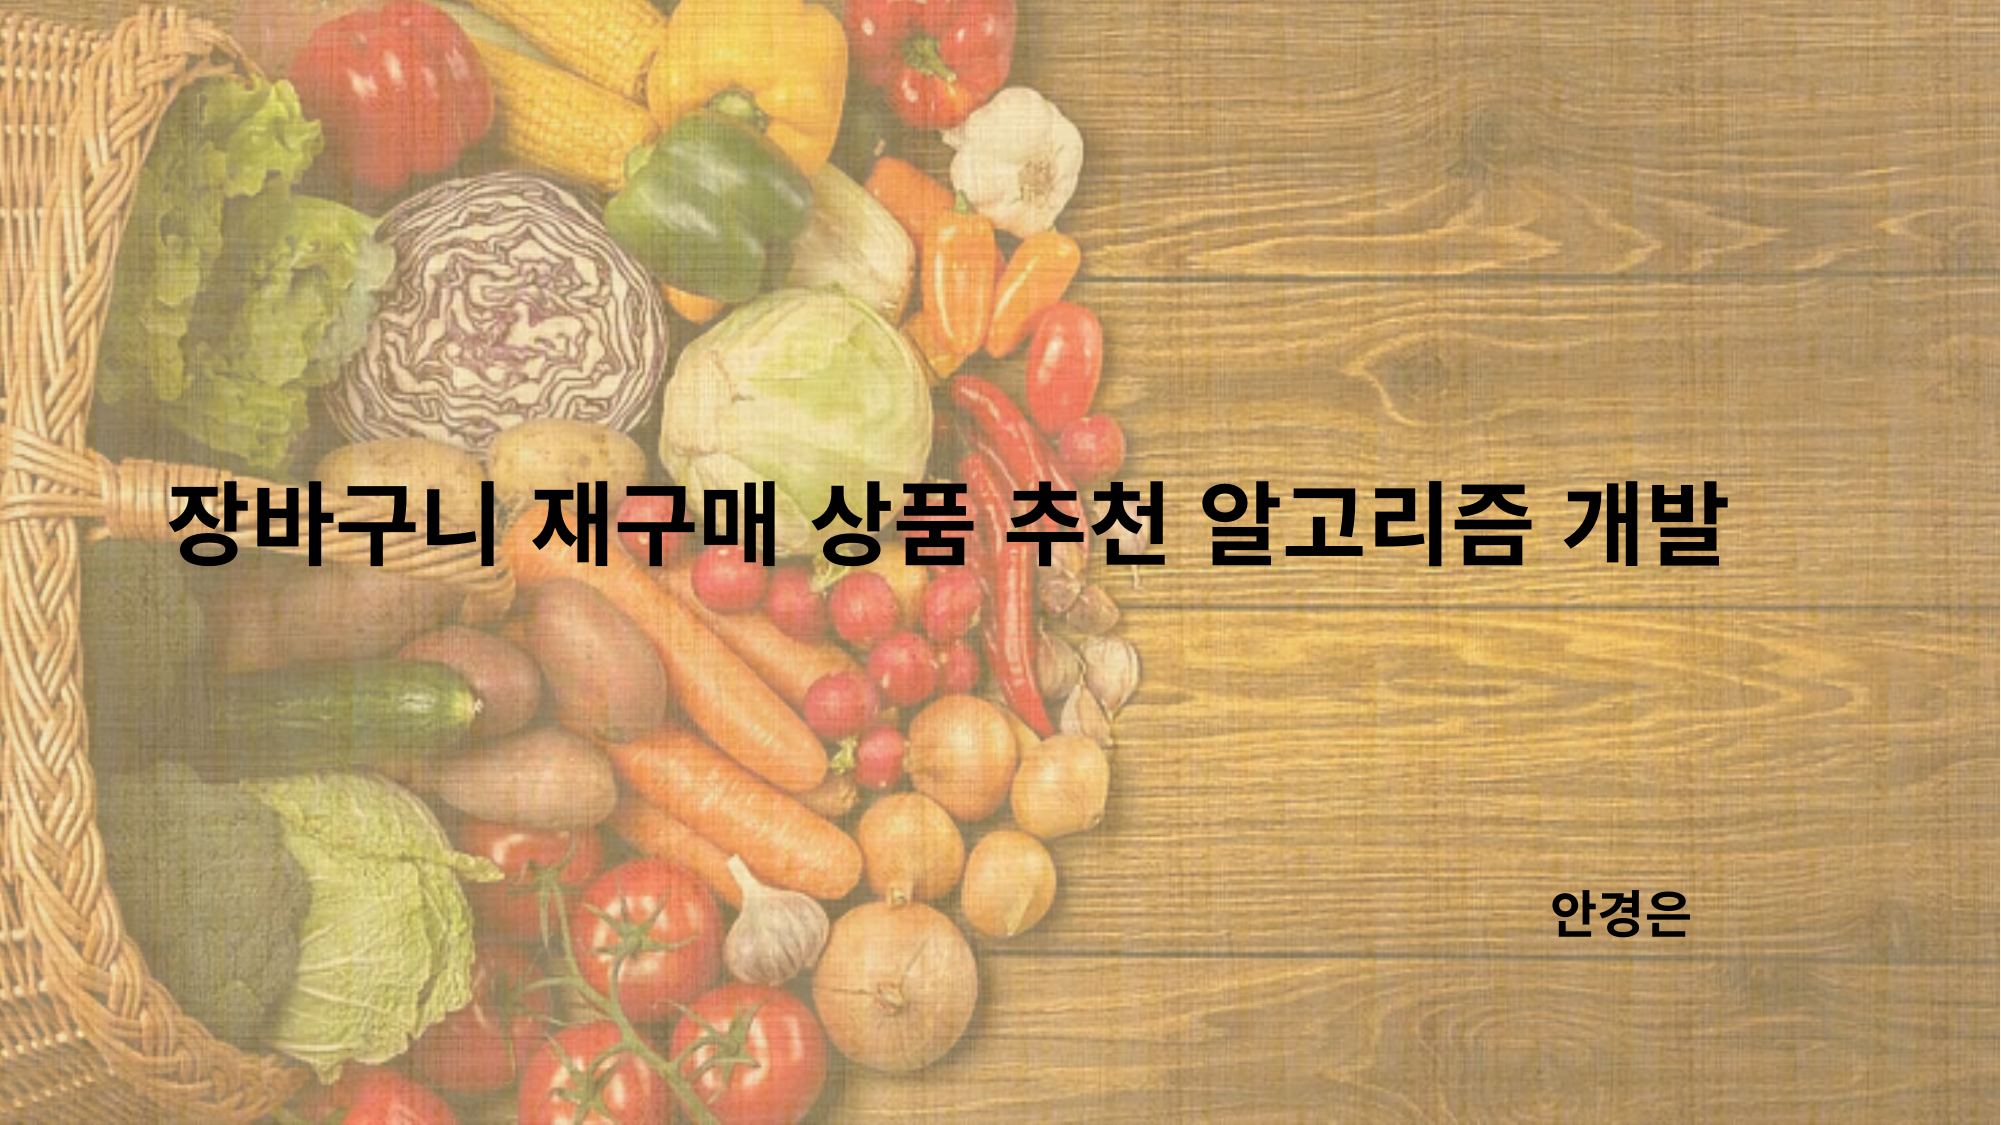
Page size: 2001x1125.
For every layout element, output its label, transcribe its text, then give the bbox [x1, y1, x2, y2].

list 안경은 [1535, 803, 1734, 957]
picture [0, 0, 2000, 1125]
title 장바구니 재구매 상품 추천 알고리즘 개발 [151, 355, 1949, 591]
